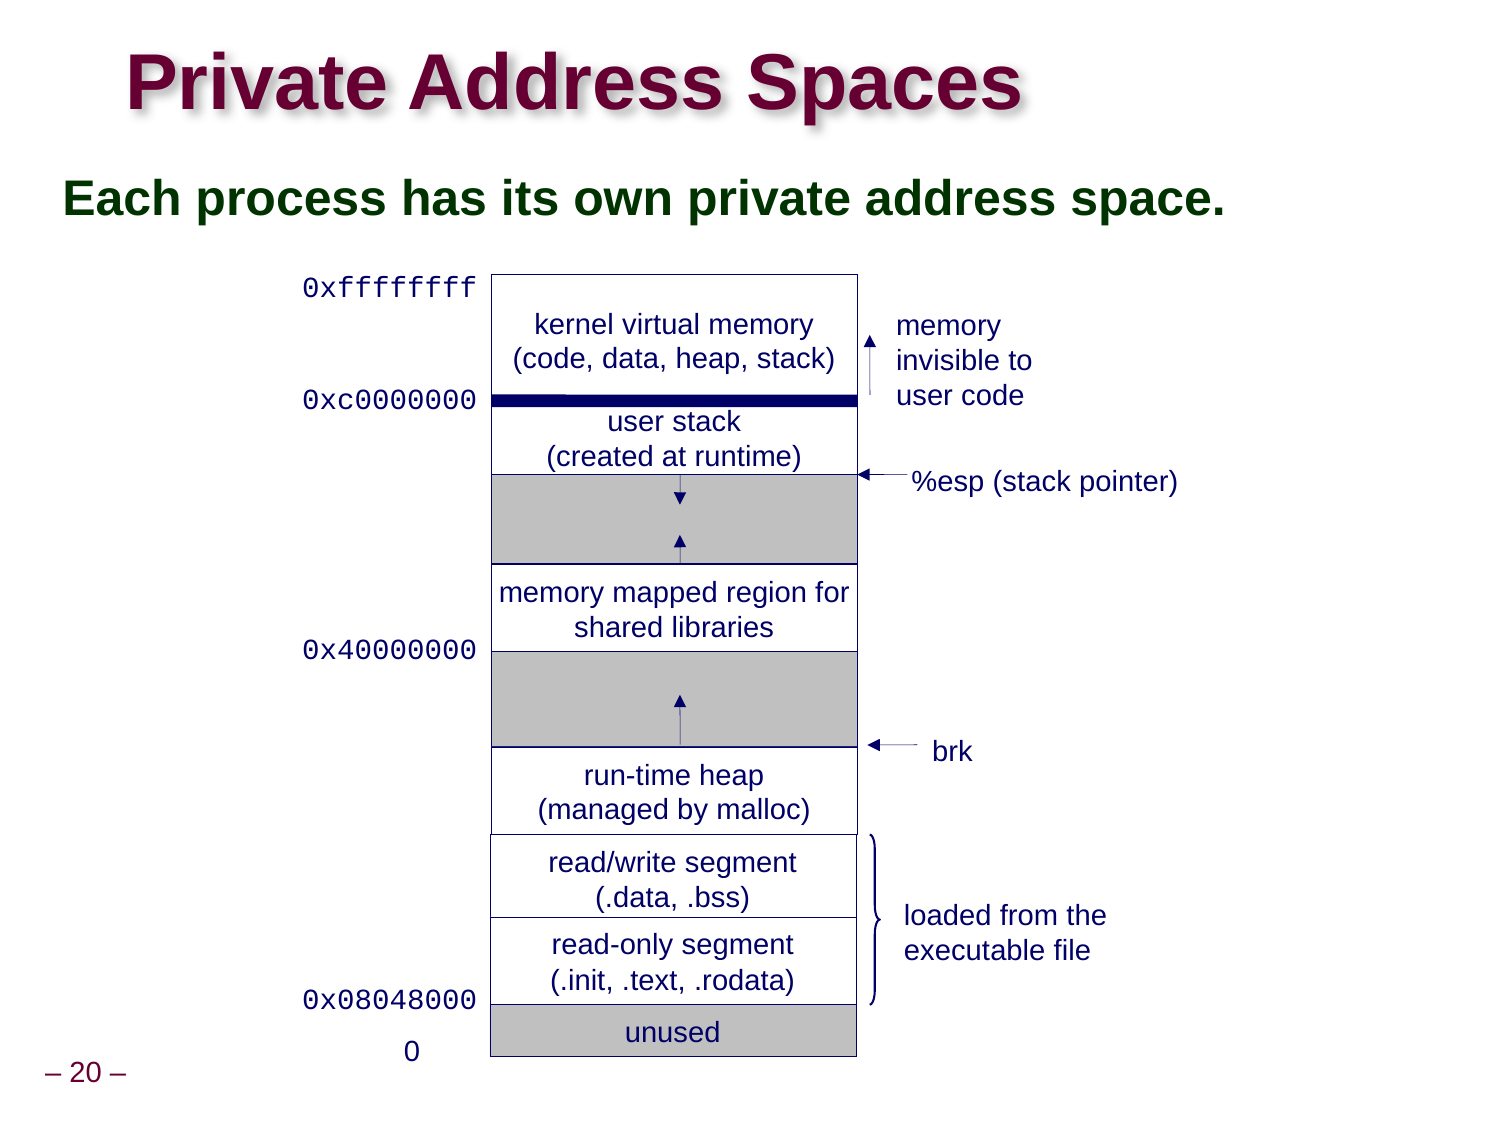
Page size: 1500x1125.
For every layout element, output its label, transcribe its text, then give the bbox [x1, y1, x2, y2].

text_box memory invisible to user code [881, 299, 1048, 419]
text_box user stack (created at runtime) [491, 401, 858, 475]
text_box run-time heap (managed by malloc) [491, 746, 858, 835]
text_box 0 [389, 1024, 436, 1075]
text_box [491, 475, 858, 564]
text_box loaded from the executable file [889, 888, 1131, 974]
text_box [491, 651, 858, 746]
text_box 0xc0000000 [287, 372, 493, 423]
text_box [857, 468, 908, 481]
text_box [673, 474, 687, 505]
text_box [409, 317, 1500, 1078]
text_box 0xffffffff [287, 261, 493, 311]
text_box [673, 694, 687, 745]
title Private Address Spaces [124, 37, 1178, 132]
text_box memory mapped region for shared libraries [491, 564, 858, 651]
text_box [869, 834, 880, 1005]
text_box 0x08048000 [287, 972, 493, 1023]
text_box 0x40000000 [287, 622, 493, 673]
text_box read/write segment (.data, .bss) [489, 834, 856, 916]
text_box [673, 534, 687, 565]
text_box read-only segment (.init, .text, .rodata) [489, 916, 856, 1005]
text_box %esp (stack pointer) [896, 454, 1194, 505]
text_box [867, 738, 918, 752]
text_box unused [489, 1005, 856, 1057]
text_box brk [917, 724, 988, 775]
text_box [863, 334, 877, 395]
list Each process has its own private address space. [47, 162, 1411, 320]
text_box kernel virtual memory (code, data, heap, stack) [491, 274, 858, 400]
